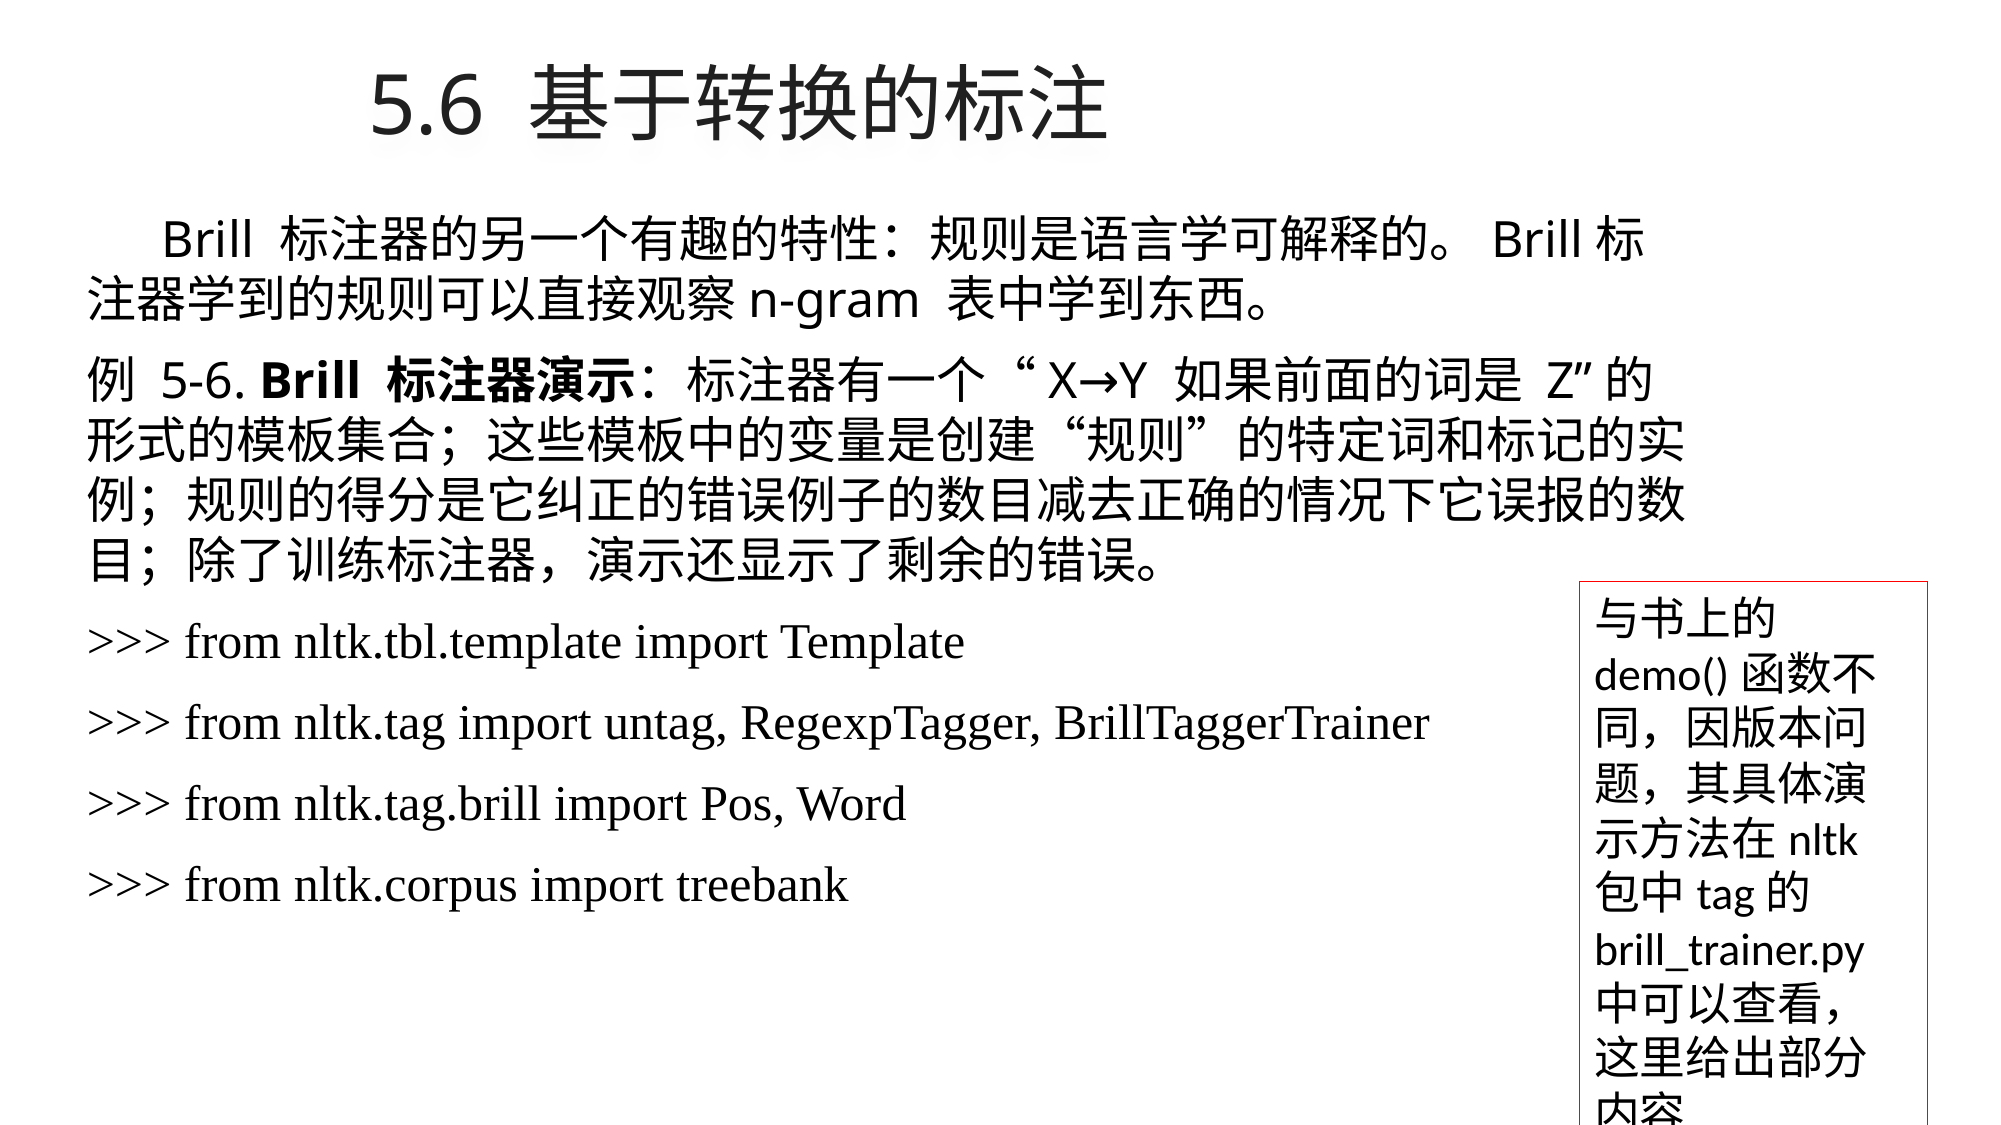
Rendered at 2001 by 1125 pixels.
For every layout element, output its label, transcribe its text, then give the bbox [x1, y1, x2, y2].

list Brill 标注器的另一个有趣的特性：规则是语言学可解释的。Brill标注器学到的规则可以直接观察n-gram 表中学到东西。 例 5-6. Brill 标注器演示：标注器有一个“X→Y 如果前面的词是 Z”的形式的模板集合；这些模板中的变量是创建“规则”的特定词和标记的实例；规则的得分是它纠正的错误例子的数目减去正确的情况下它误报的数目；除了训练标注器，演示还显示了剩余的错误。 >>> from nltk.tbl.template import Template >>> from nltk.tag import untag, RegexpTagger, BrillTaggerTrainer >>> from nltk.tag.brill import Pos, Word >>> from nltk.corpus import treebank [71, 199, 1708, 945]
title 5.6 基于转换的标注 [353, 28, 1647, 161]
text_box 与书上的demo()函数不同，因版本问题，其具体演示方法在nltk包中tag的brill_trainer.py中可以查看，这里给出部分内容 [1579, 581, 1928, 1125]
